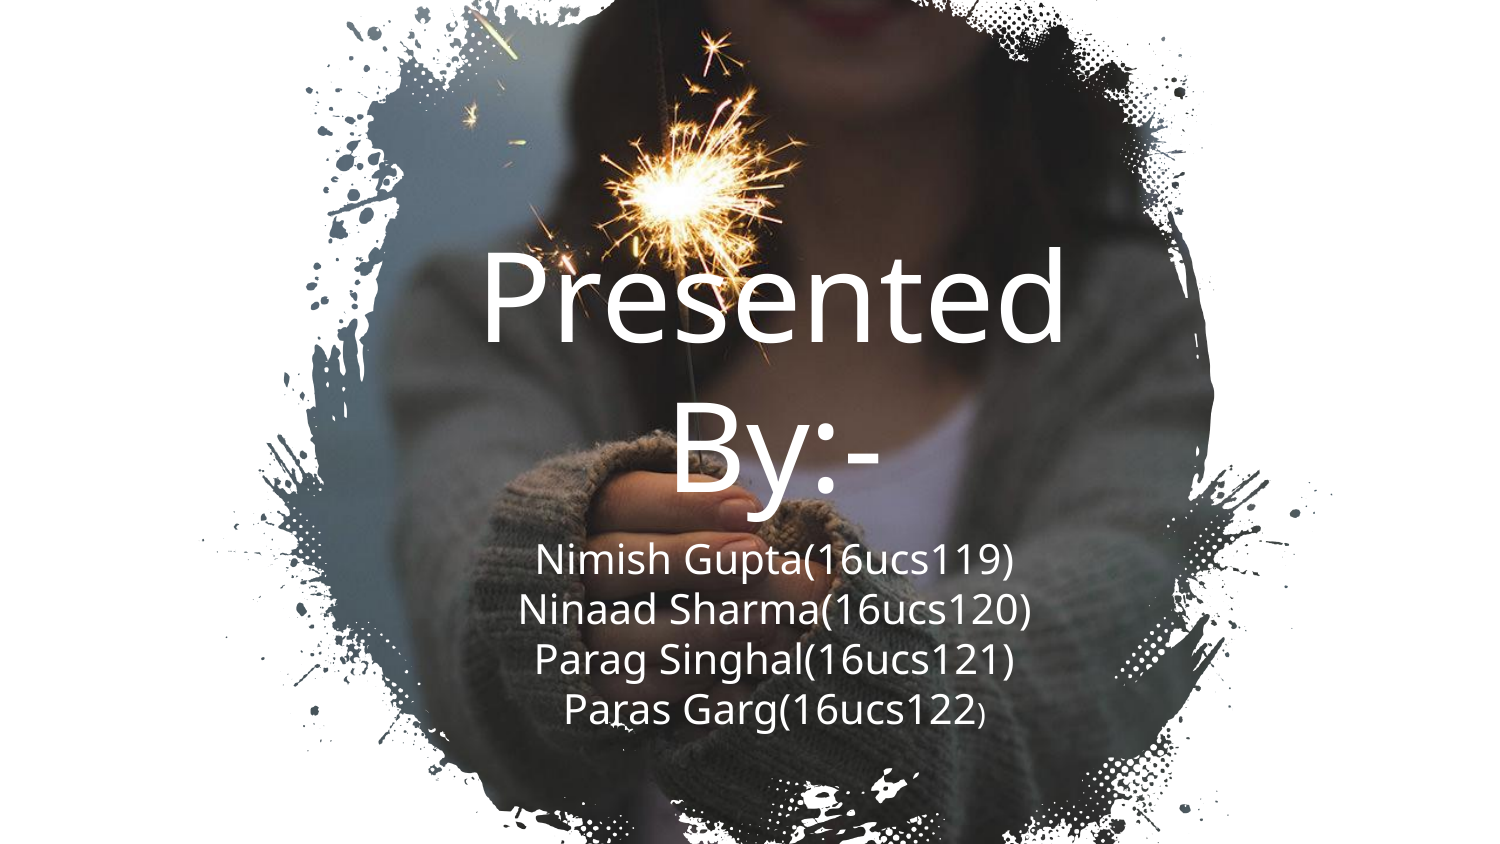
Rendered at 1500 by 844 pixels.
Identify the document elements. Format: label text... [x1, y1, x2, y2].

picture [0, 0, 1500, 844]
text_box Nimish Gupta(16ucs119) Ninaad Sharma(16ucs120) Parag Singhal(16ucs121) Paras Garg(16ucs122) [233, 517, 1316, 767]
text_box Presented By:- [351, 352, 1197, 517]
